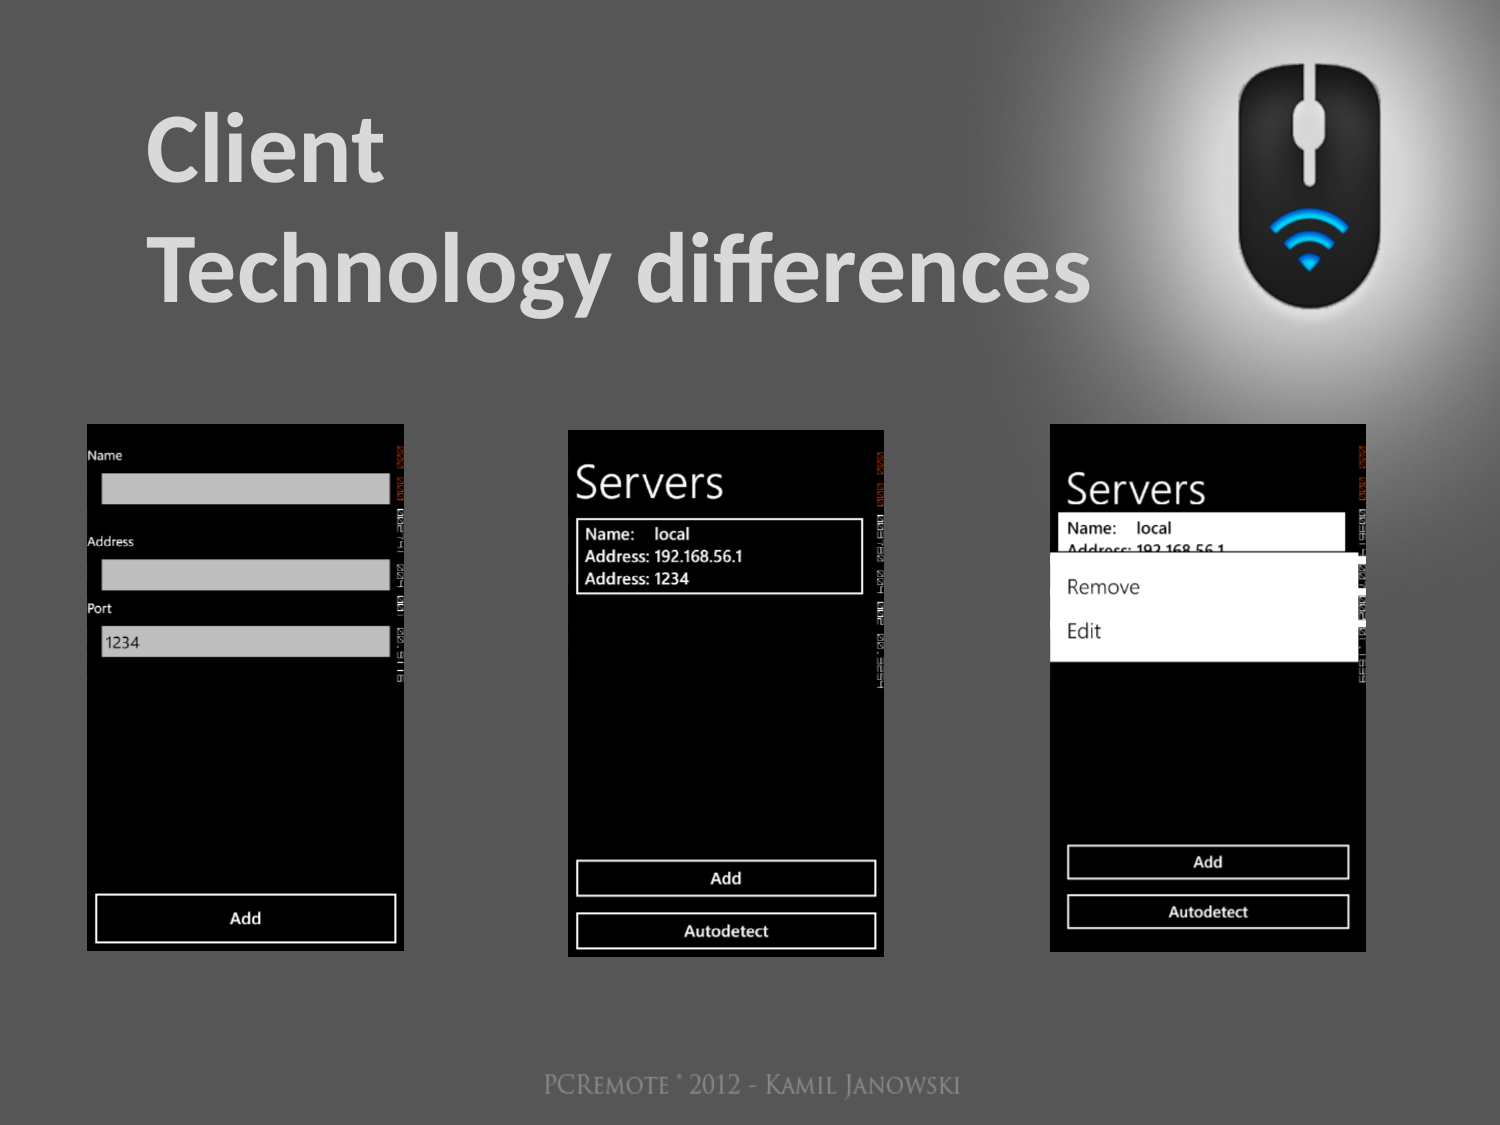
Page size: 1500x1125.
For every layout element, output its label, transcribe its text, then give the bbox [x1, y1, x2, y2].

text_box Client Technology differences [131, 74, 1109, 330]
picture [0, 0, 1500, 1125]
